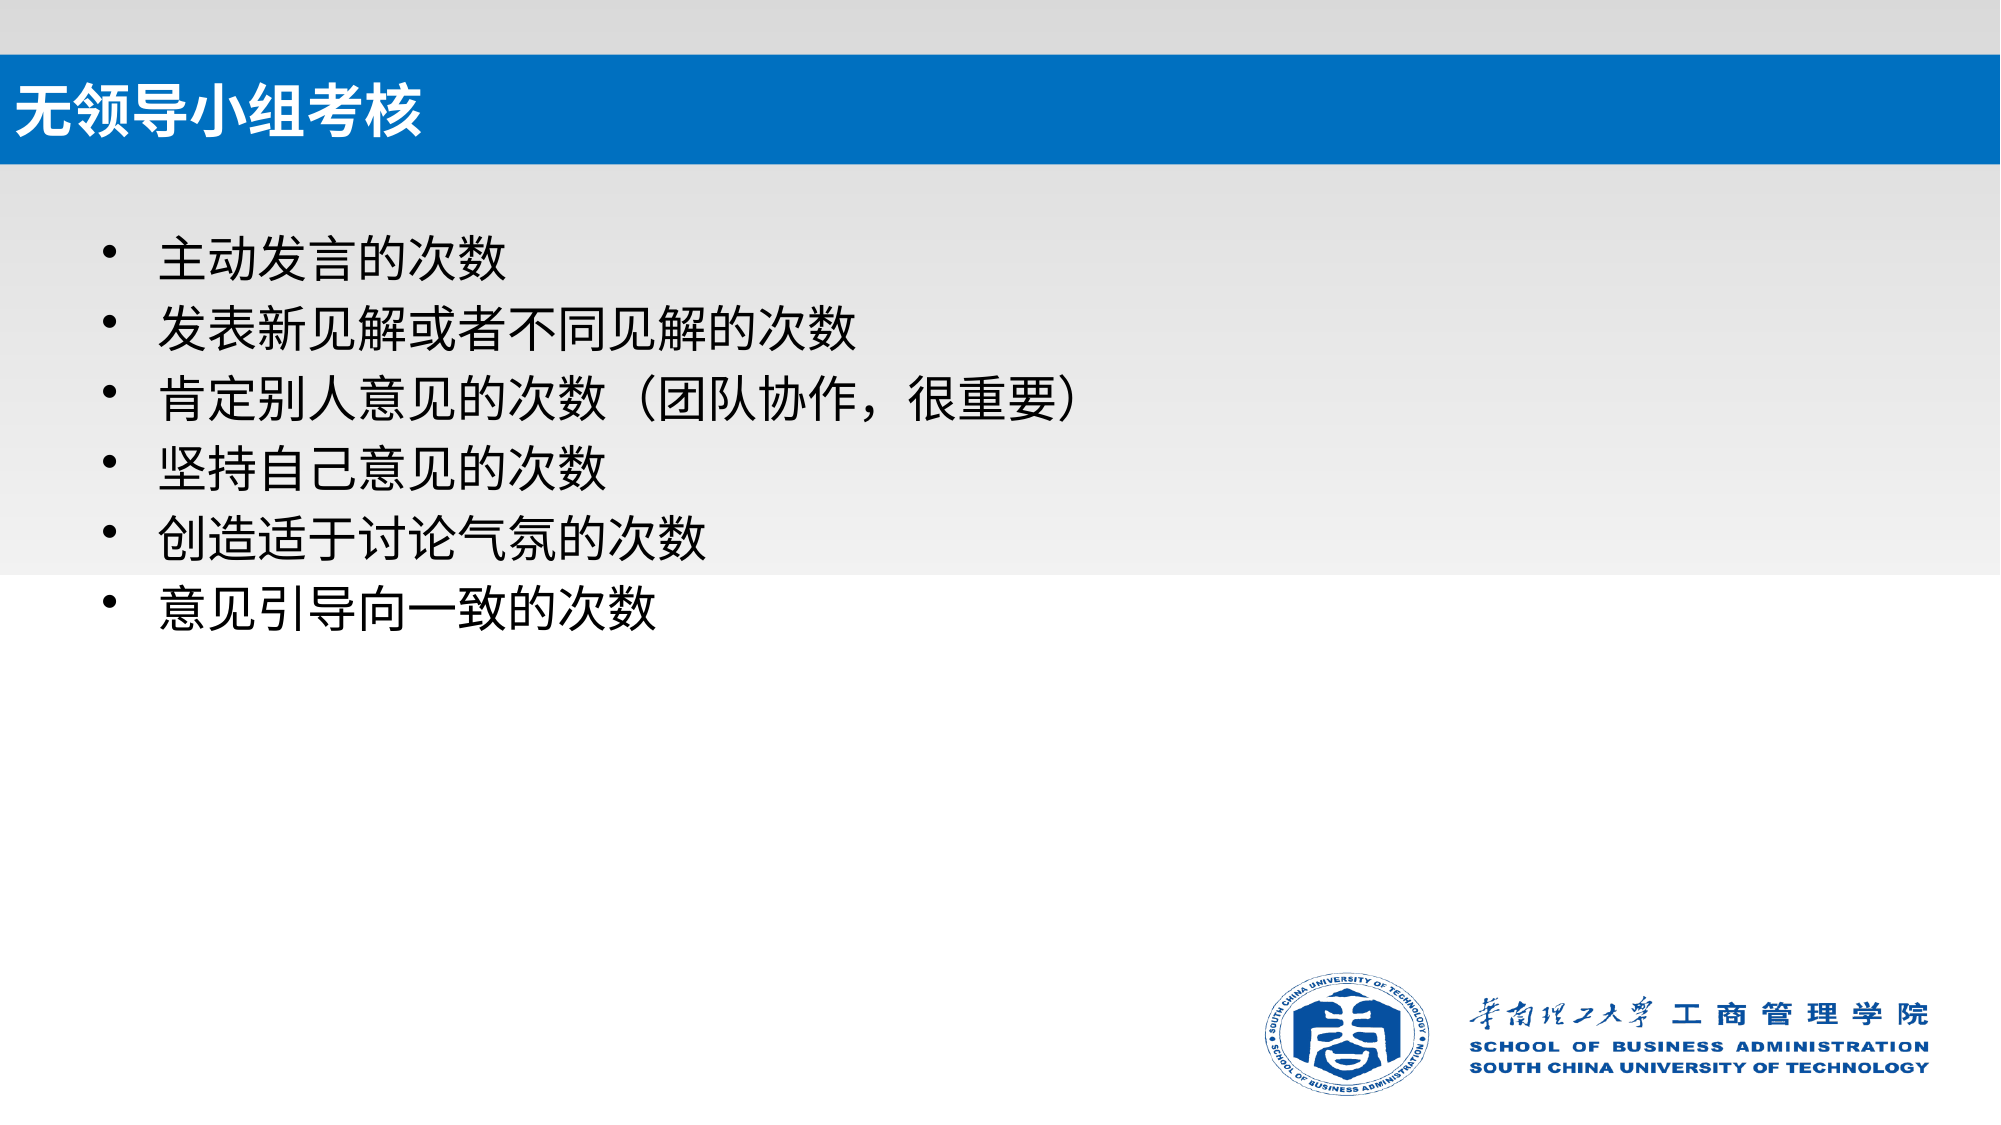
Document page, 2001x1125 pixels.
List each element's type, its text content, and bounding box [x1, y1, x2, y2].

title 无领导小组考核 [0, 54, 2000, 165]
list 主动发言的次数 发表新见解或者不同见解的次数 肯定别人意见的次数（团队协作，很重要） 坚持自己意见的次数 创造适于讨论气氛的次数 意见引导向一致的次数 [86, 219, 1898, 1006]
picture [1241, 941, 1961, 1125]
